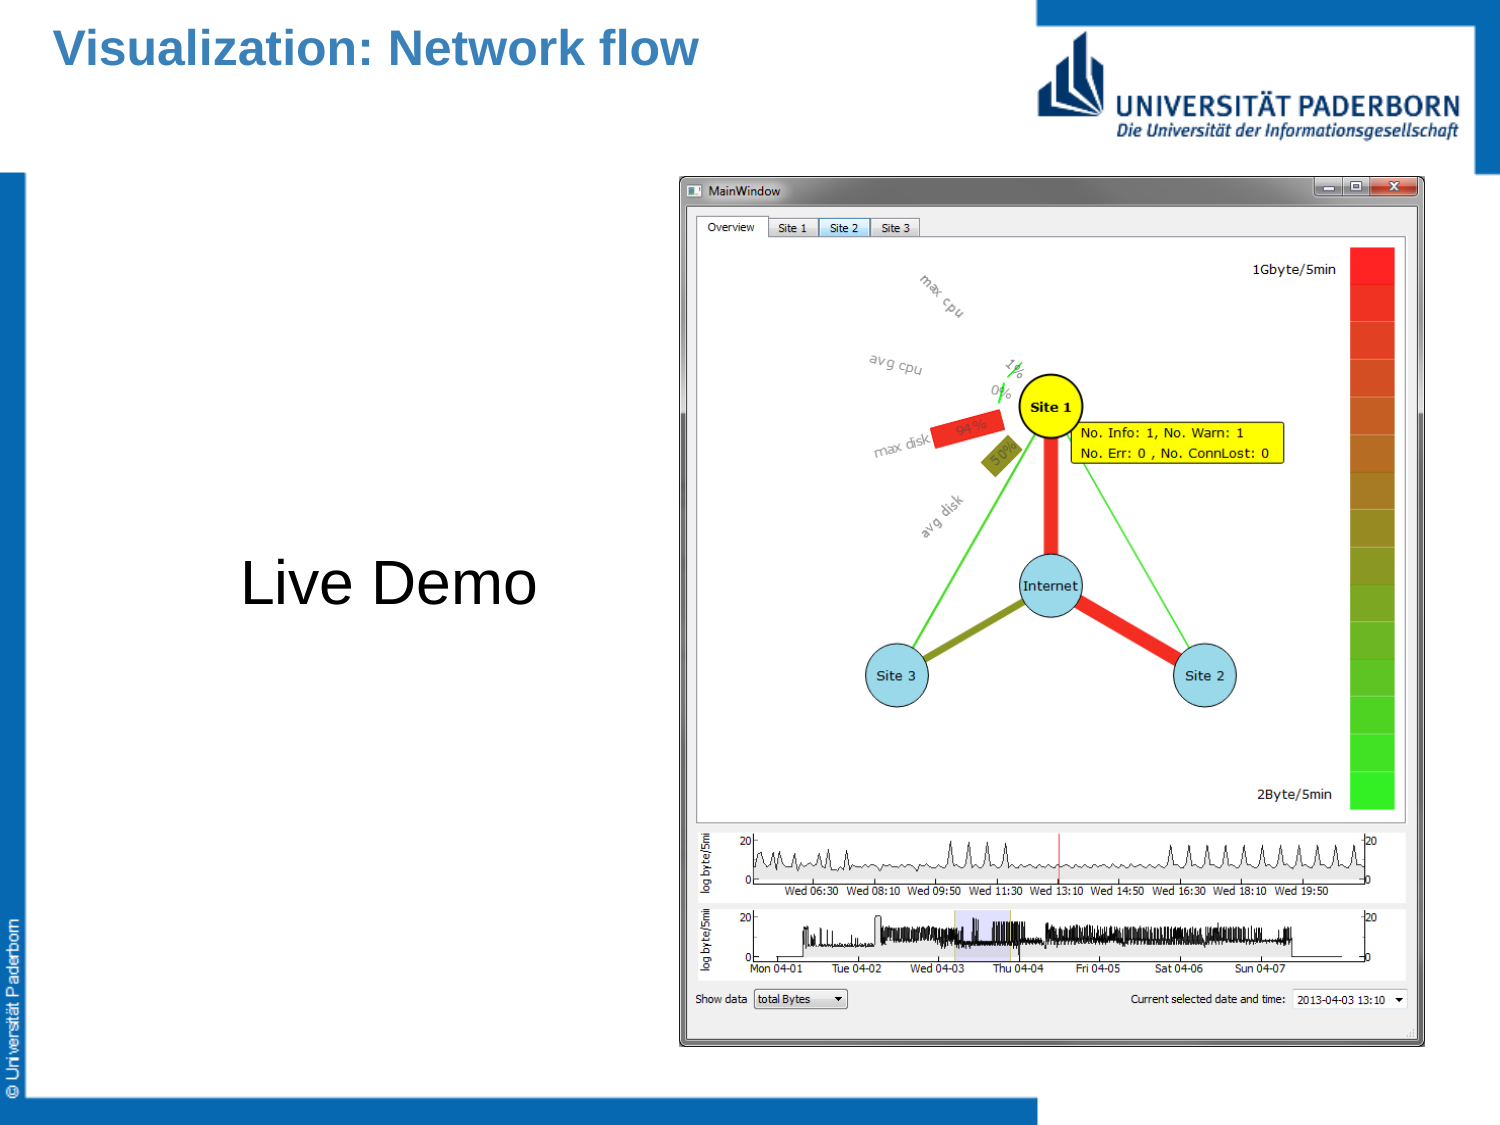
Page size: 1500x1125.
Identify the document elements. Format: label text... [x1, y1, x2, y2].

list Live Demo [75, 177, 679, 1047]
picture [0, 0, 1500, 1125]
title Visualization: Network flow [0, 0, 1035, 171]
text_box [679, 176, 1425, 1047]
